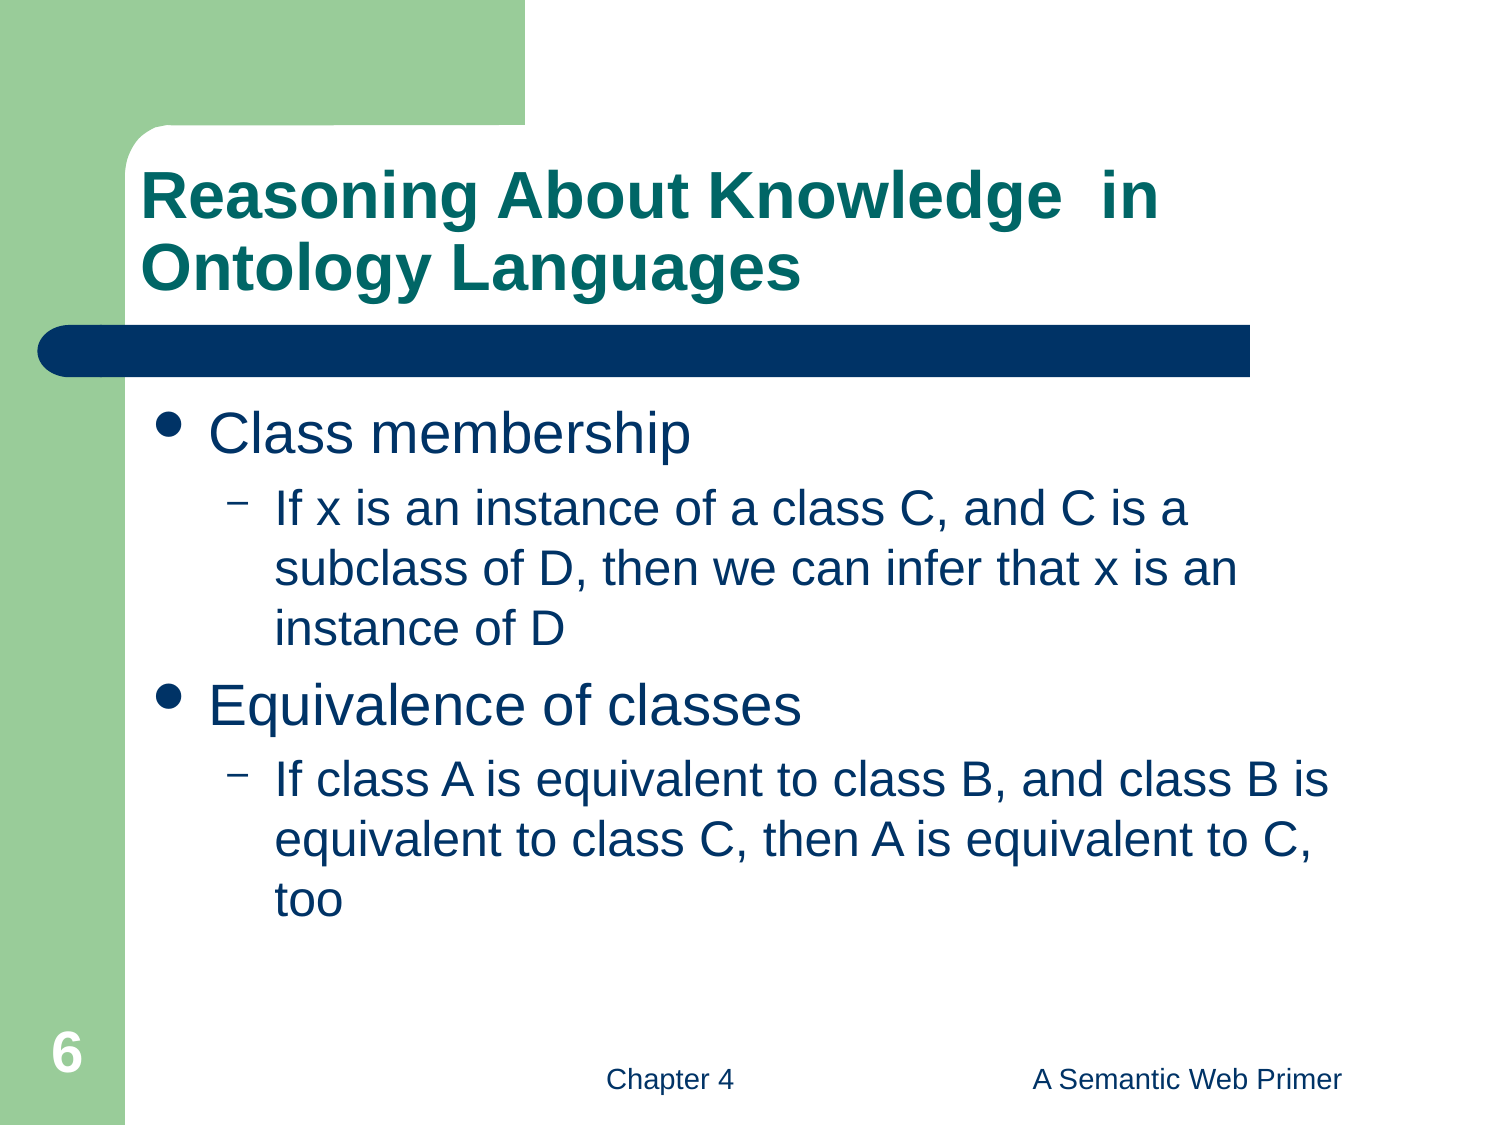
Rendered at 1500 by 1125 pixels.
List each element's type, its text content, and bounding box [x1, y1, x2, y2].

slide_number Chapter 4 [399, 1024, 750, 1104]
slide_number 6 [0, 1011, 136, 1092]
footer A Semantic Web Primer [949, 1024, 1426, 1104]
list Class membership If x is an instance of a class C, and C is a subclass of D, then we can infer that x is an instance of D Equivalence of classes If class A is equivalent to class B, and class B is equivalent to class C, then A is equivalent to C, too [137, 387, 1400, 999]
title Reasoning About Knowledge in Ontology Languages [125, 125, 1425, 313]
